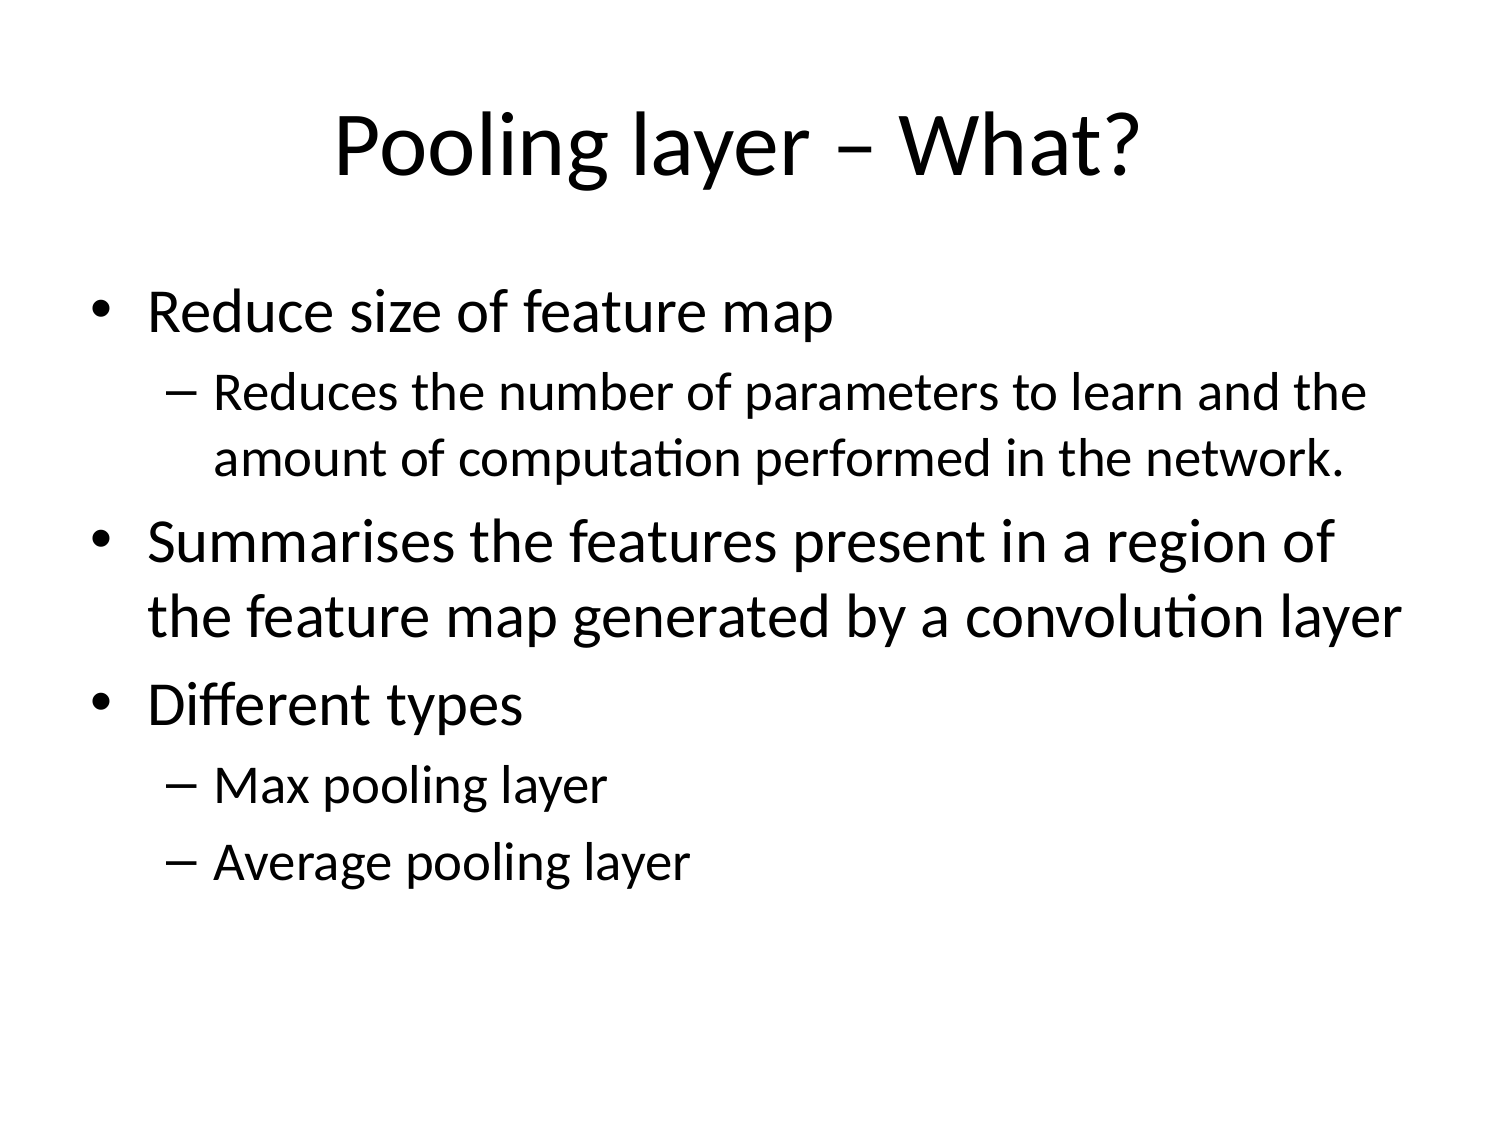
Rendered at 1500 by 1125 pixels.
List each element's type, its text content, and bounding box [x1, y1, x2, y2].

title Pooling layer – What? [75, 45, 1425, 233]
list Reduce size of feature map Reduces the number of parameters to learn and the amount of computation performed in the network. Summarises the features present in a region of the feature map generated by a convolution layer Different types Max pooling layer Average pooling layer [75, 262, 1425, 1005]
